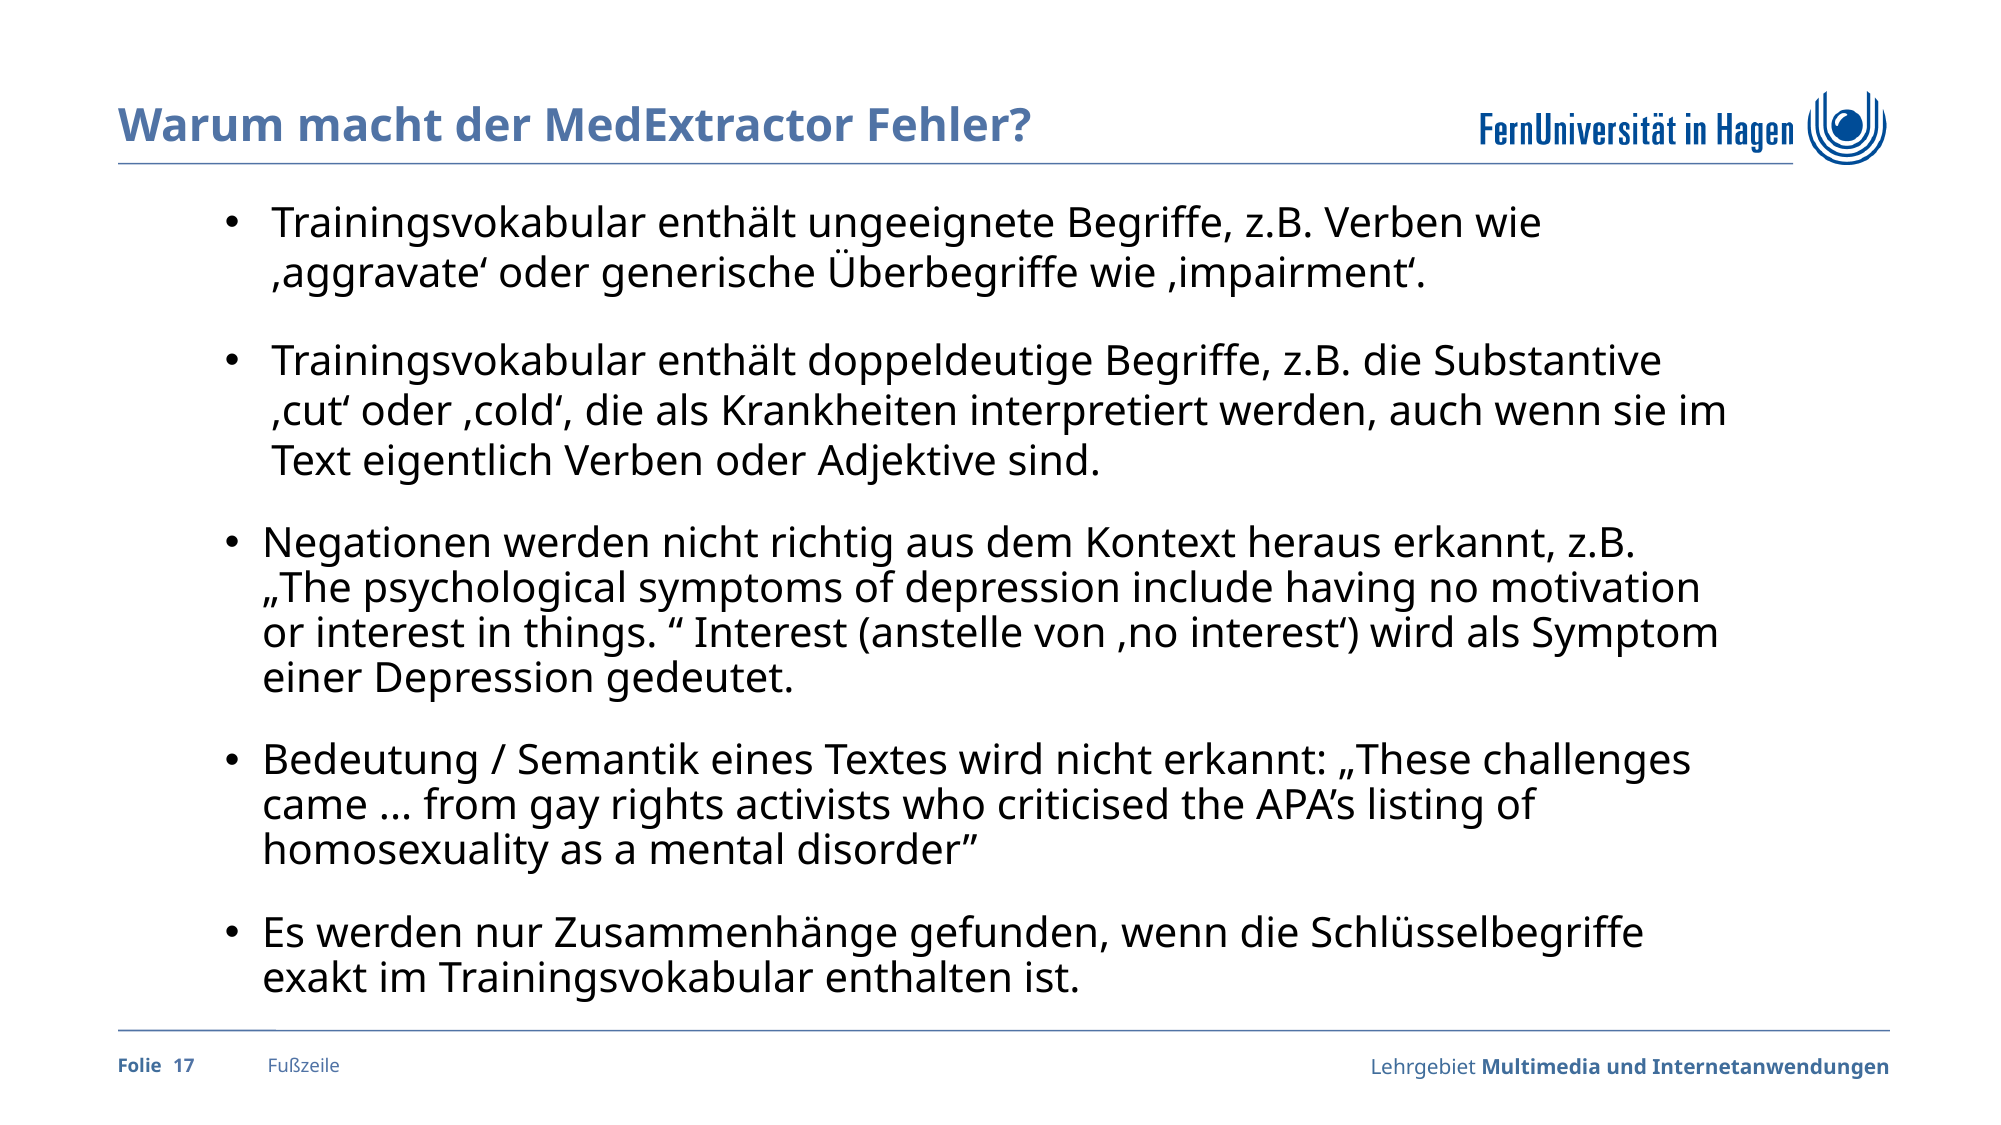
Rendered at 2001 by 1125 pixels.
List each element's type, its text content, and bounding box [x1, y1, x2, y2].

text_box 17 [173, 1054, 264, 1094]
text_box Trainingsvokabular enthält ungeeignete Begriffe, z.B. Verben wie ‚aggravate‘ oder generische Überbegriffe wie ‚impairment‘. Trainingsvokabular enthält doppeldeutige Begriffe, z.B. die Substantive ‚cut‘ oder ‚cold‘, die als Krankheiten interpretiert werden, auch wenn sie im Text eigentlich Verben oder Adjektive sind. Negationen werden nicht richtig aus dem Kontext heraus erkannt, z.B. „The psychological symptoms of depression include having no motivation or interest in things. “ Interest (anstelle von ‚no interest‘) wird als Symptom einer Depression gedeutet. Bedeutung / Semantik eines Textes wird nicht erkannt: „These challenges came ... from gay rights activists who criticised the APA’s listing of homosexuality as a mental disorder” Es werden nur Zusammenhänge gefunden, wenn die Schlüsselbegriffe exakt im Trainingsvokabular enthalten ist. [209, 188, 1744, 1009]
text_box Fußzeile [267, 1054, 1461, 1094]
picture [1472, 94, 1793, 169]
picture [1807, 91, 1891, 165]
text_box Warum macht der MedExtractor Fehler? [118, 42, 1461, 152]
